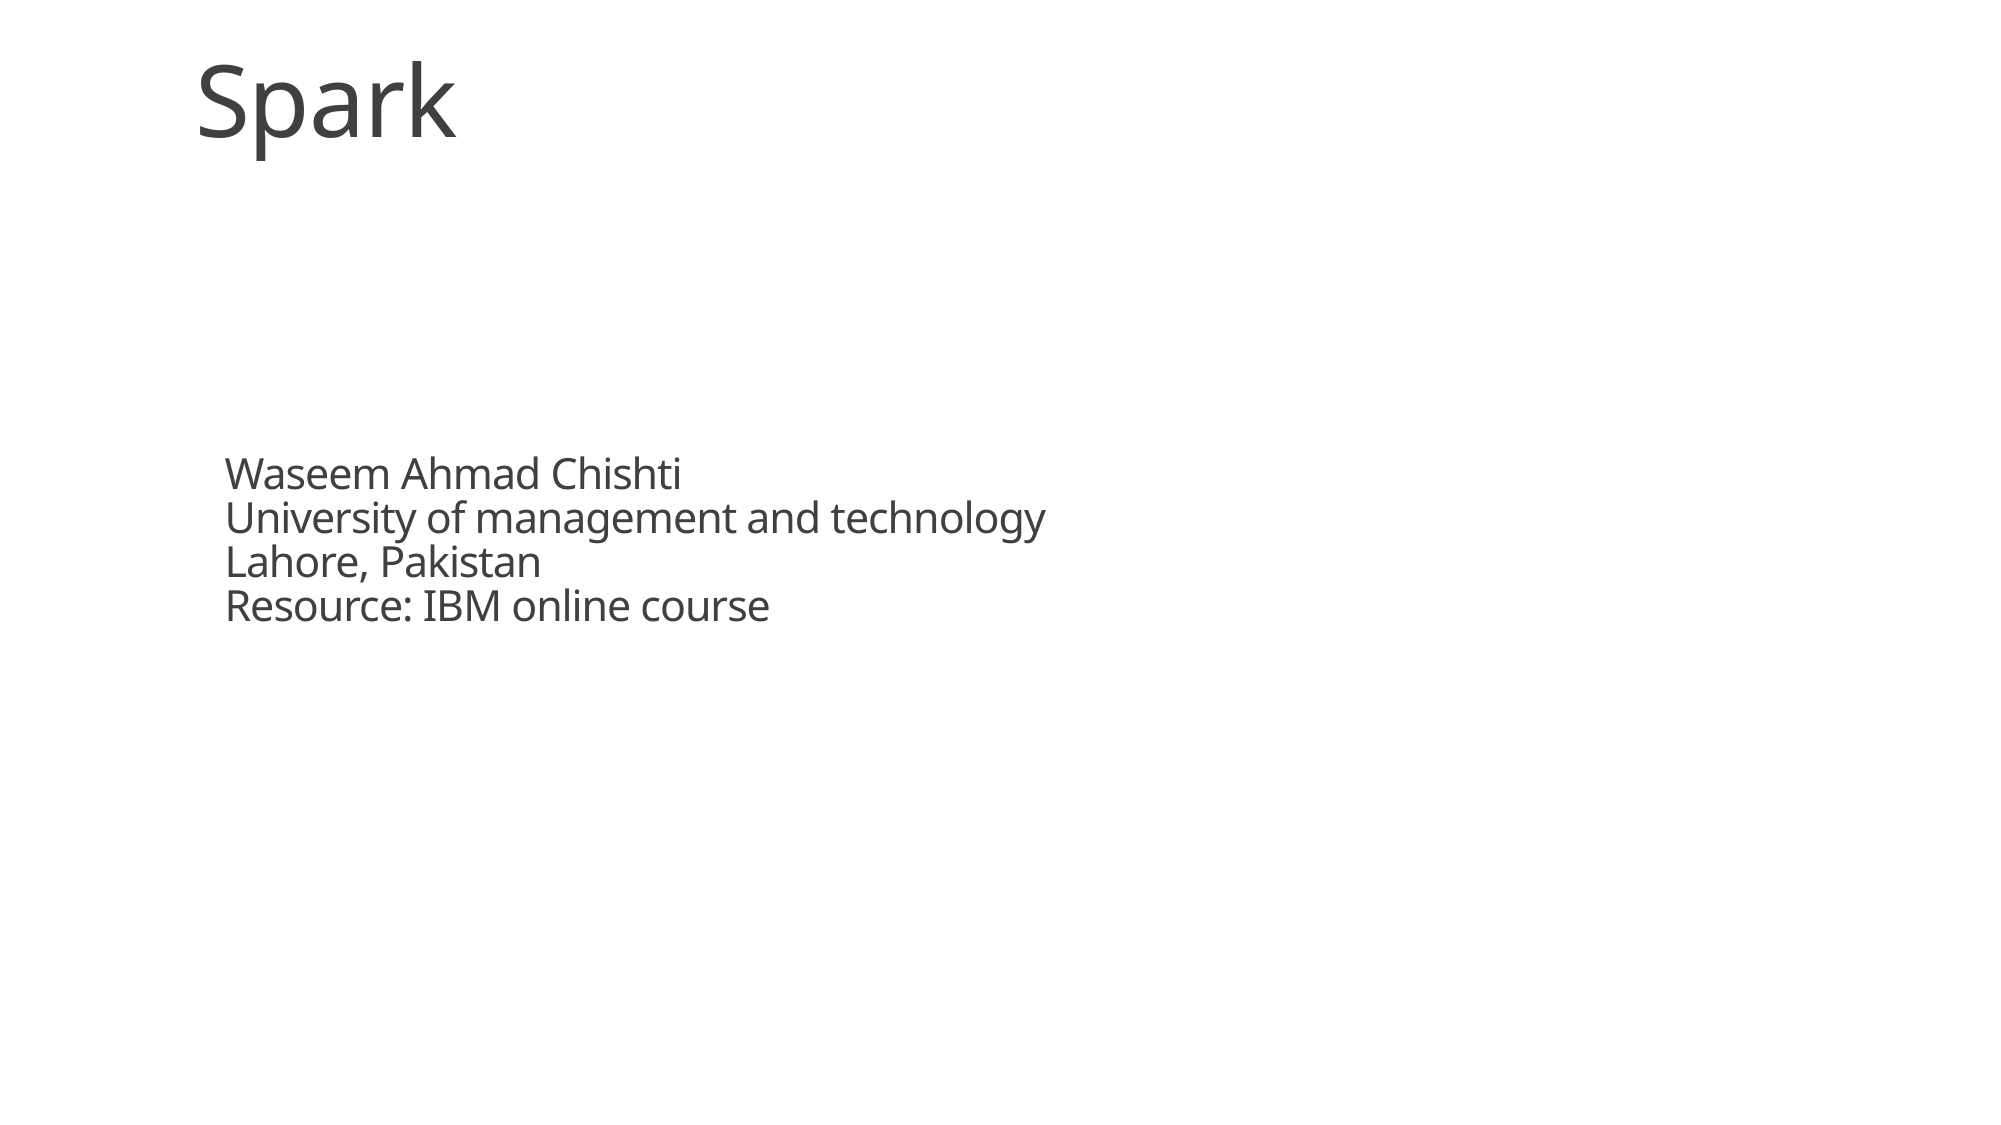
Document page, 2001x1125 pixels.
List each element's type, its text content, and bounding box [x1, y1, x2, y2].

text_box Waseem Ahmad Chishti University of management and technology Lahore, Pakistan Resource: IBM online course [209, 443, 1860, 682]
title Spark [180, 47, 1830, 285]
